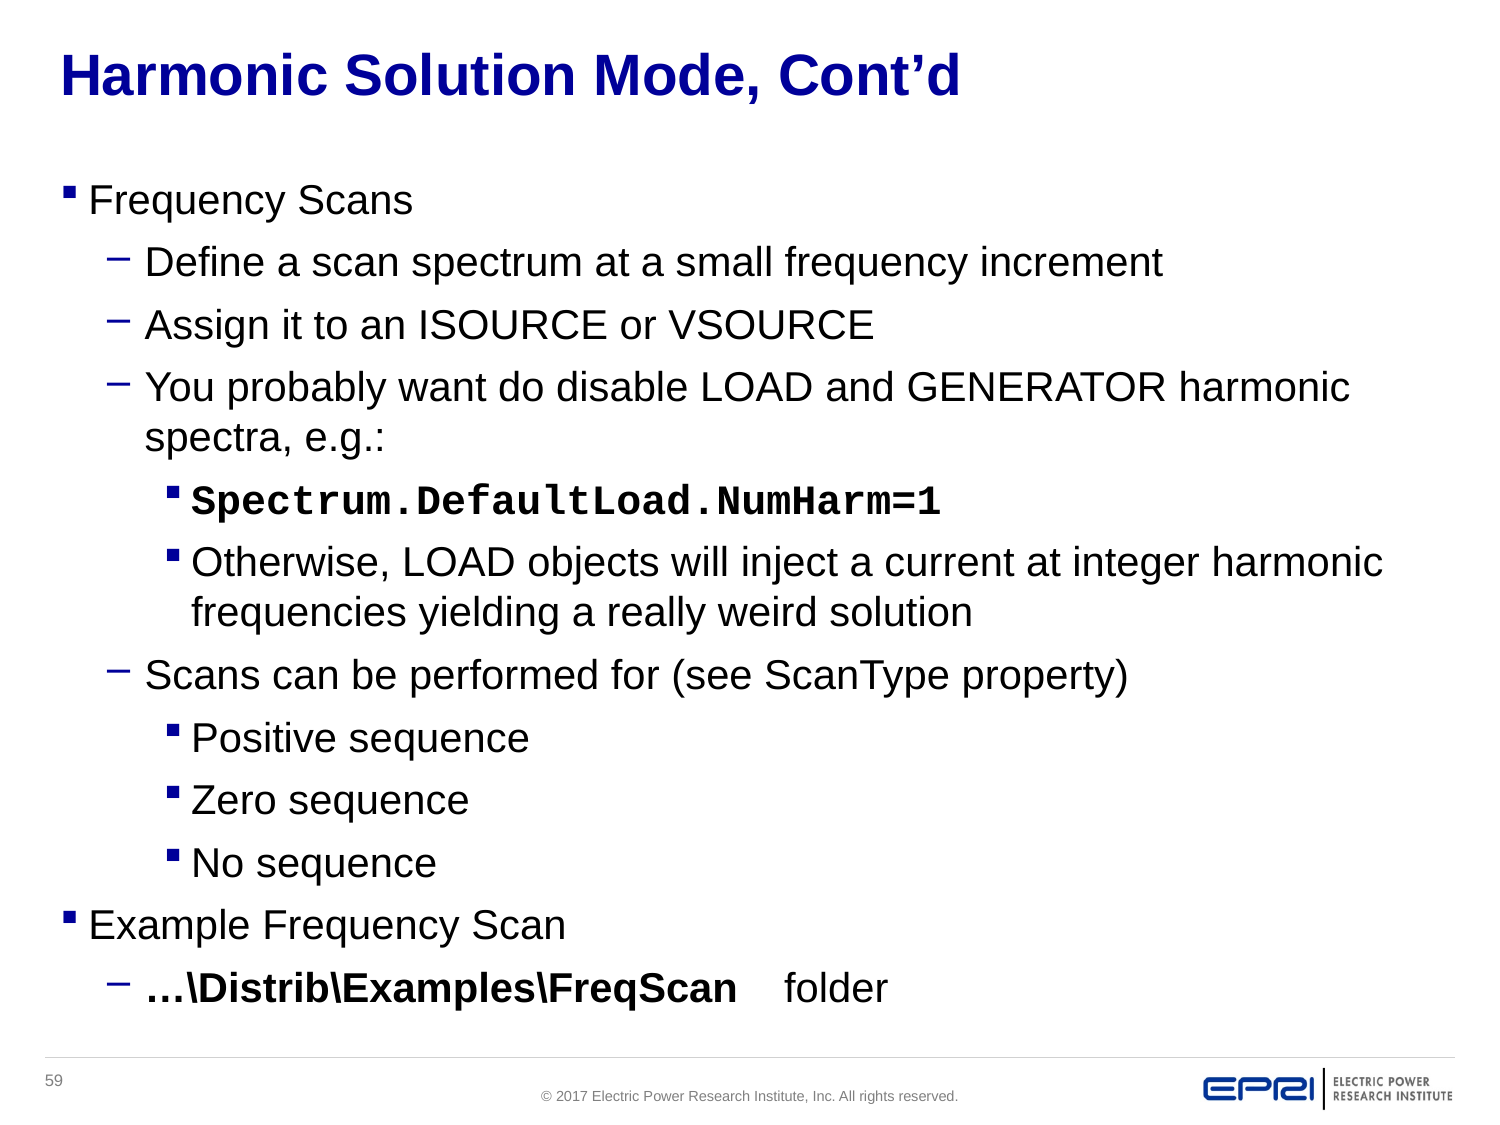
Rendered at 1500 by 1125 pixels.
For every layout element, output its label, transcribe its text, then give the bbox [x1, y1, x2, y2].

picture [1200, 1064, 1455, 1113]
list Frequency Scans Define a scan spectrum at a small frequency increment Assign it to an ISOURCE or VSOURCE You probably want do disable LOAD and GENERATOR harmonic spectra, e.g.: Spectrum.DefaultLoad.NumHarm=1 Otherwise, LOAD objects will inject a current at integer harmonic frequencies yielding a really weird solution Scans can be performed for (see ScanType property) Positive sequence Zero sequence No sequence Example Frequency Scan …\Distrib\Examples\FreqScan folder [44, 164, 1456, 1051]
title Harmonic Solution Mode, Cont’d [44, 29, 1456, 151]
